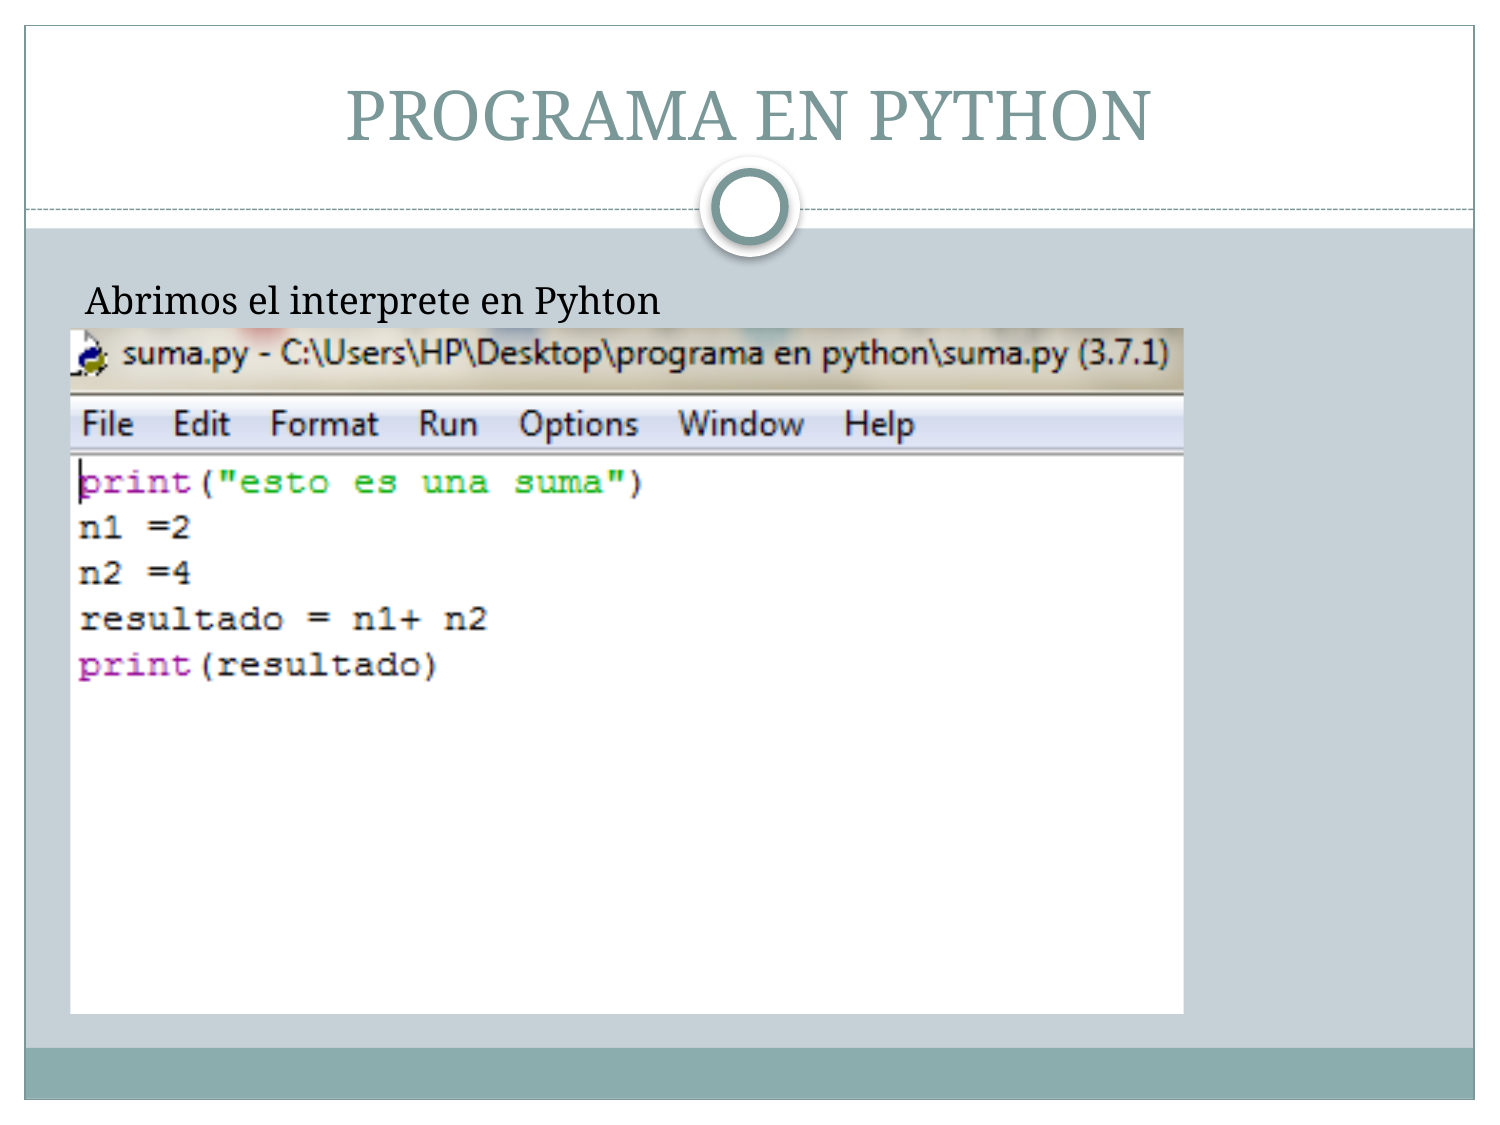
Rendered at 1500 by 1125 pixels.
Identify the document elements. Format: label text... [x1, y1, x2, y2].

title PROGRAMA EN PYTHON [49, 37, 1450, 162]
picture [70, 327, 1184, 1014]
text_box Abrimos el interprete en Pyhton [70, 269, 1348, 420]
